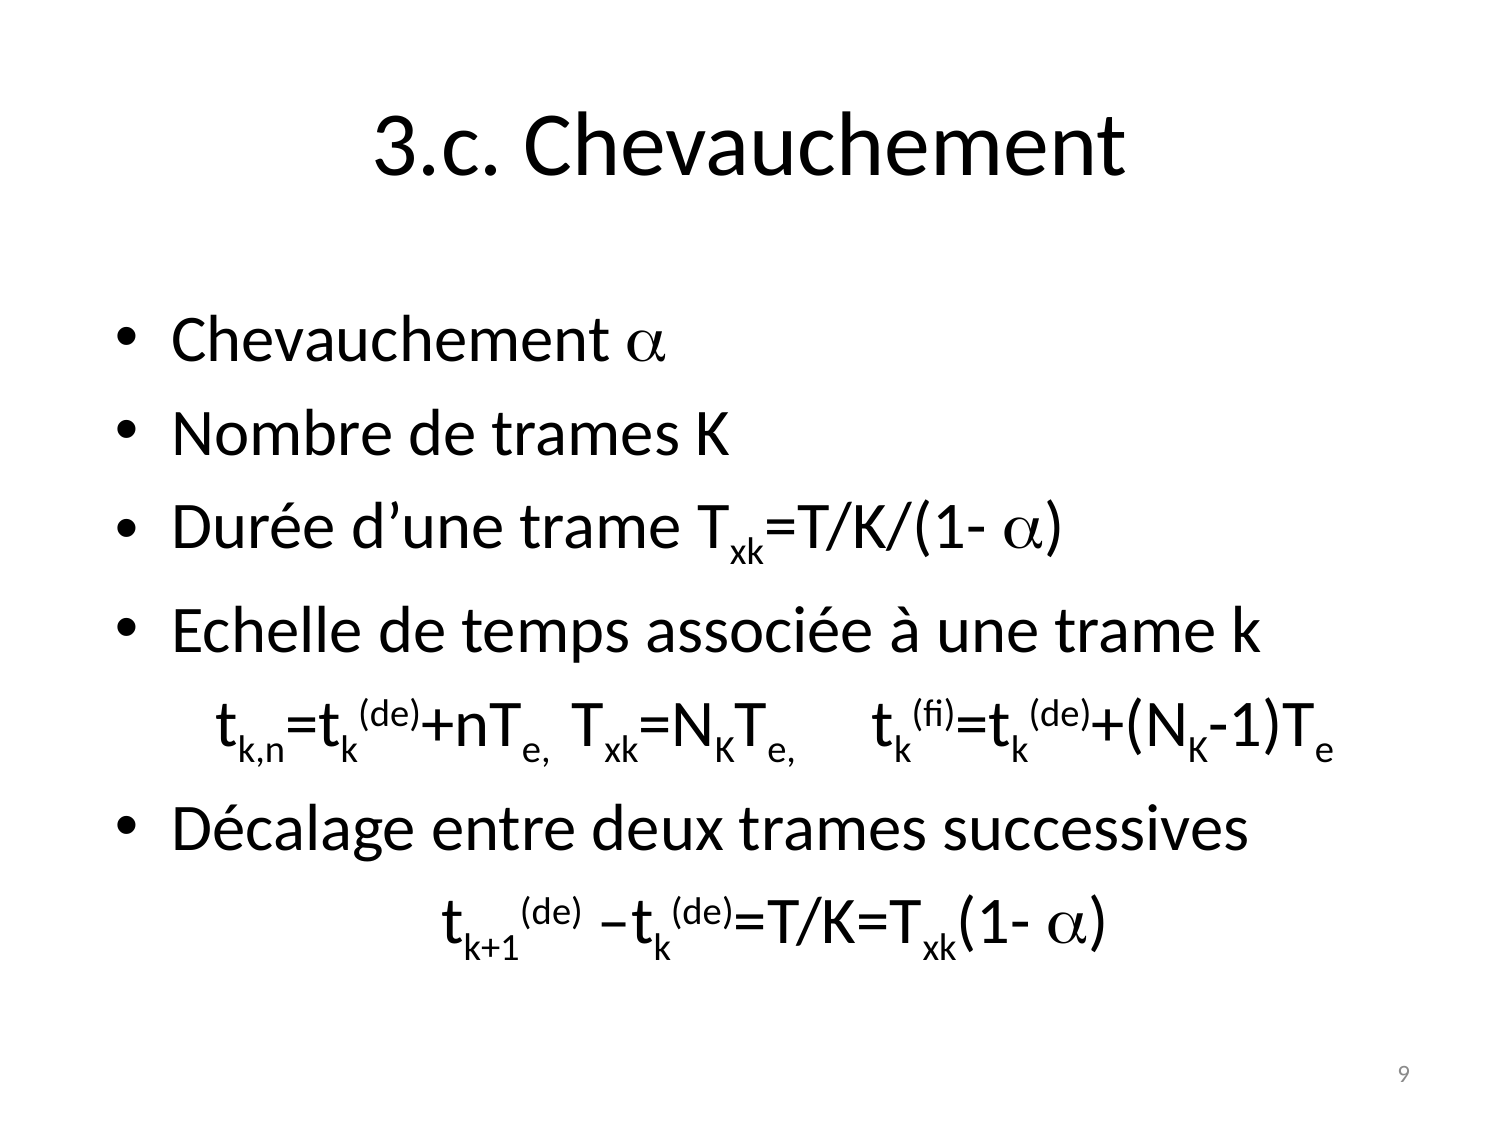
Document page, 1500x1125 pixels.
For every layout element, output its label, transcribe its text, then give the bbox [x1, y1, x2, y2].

slide_number 9 [1074, 1042, 1425, 1103]
text_box Chevauchement  Nombre de trames K Durée d’une trame Txk=T/K/(1- ) Echelle de temps associée à une trame k tk,n=tk(de)+nTe, Txk=NKTe, tk(fi)=tk(de)+(NK-1)Te Décalage entre deux trames successives tk+1(de) –tk(de)=T/K=Txk(1- ) [99, 287, 1450, 1030]
title 3.c. Chevauchement [75, 45, 1425, 233]
